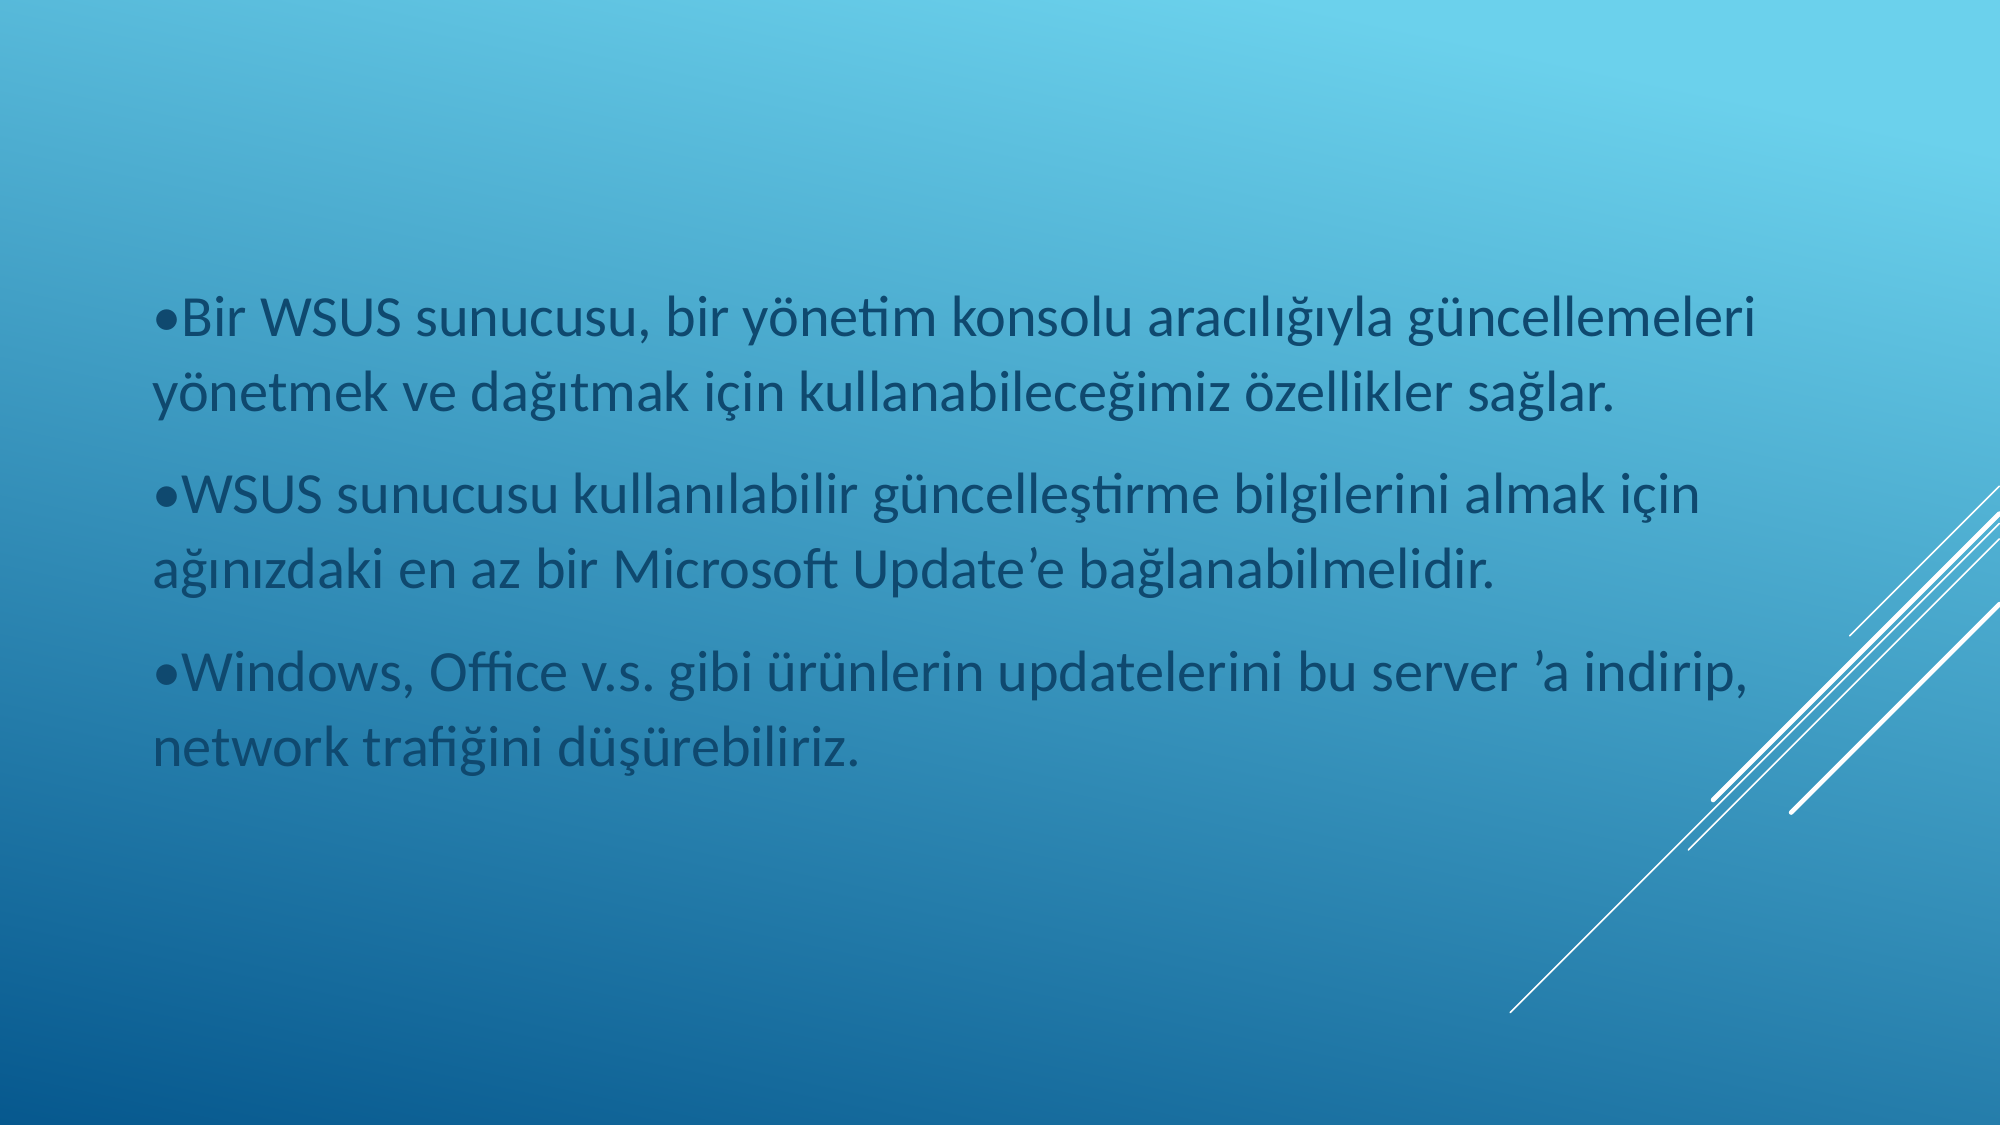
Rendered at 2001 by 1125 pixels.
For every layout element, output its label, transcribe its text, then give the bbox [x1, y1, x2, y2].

list •Bir WSUS sunucusu, bir yönetim konsolu aracılığıyla güncellemeleri yönetmek ve dağıtmak için kullanabileceğimiz özellikler sağlar. •WSUS sunucusu kullanılabilir güncelleştirme bilgilerini almak için ağınızdaki en az bir Microsoft Update’e bağlanabilmelidir. •Windows, Office v.s. gibi ürünlerin updatelerini bu server ’a indirip, network trafiğini düşürebiliriz. [137, 113, 1863, 1014]
